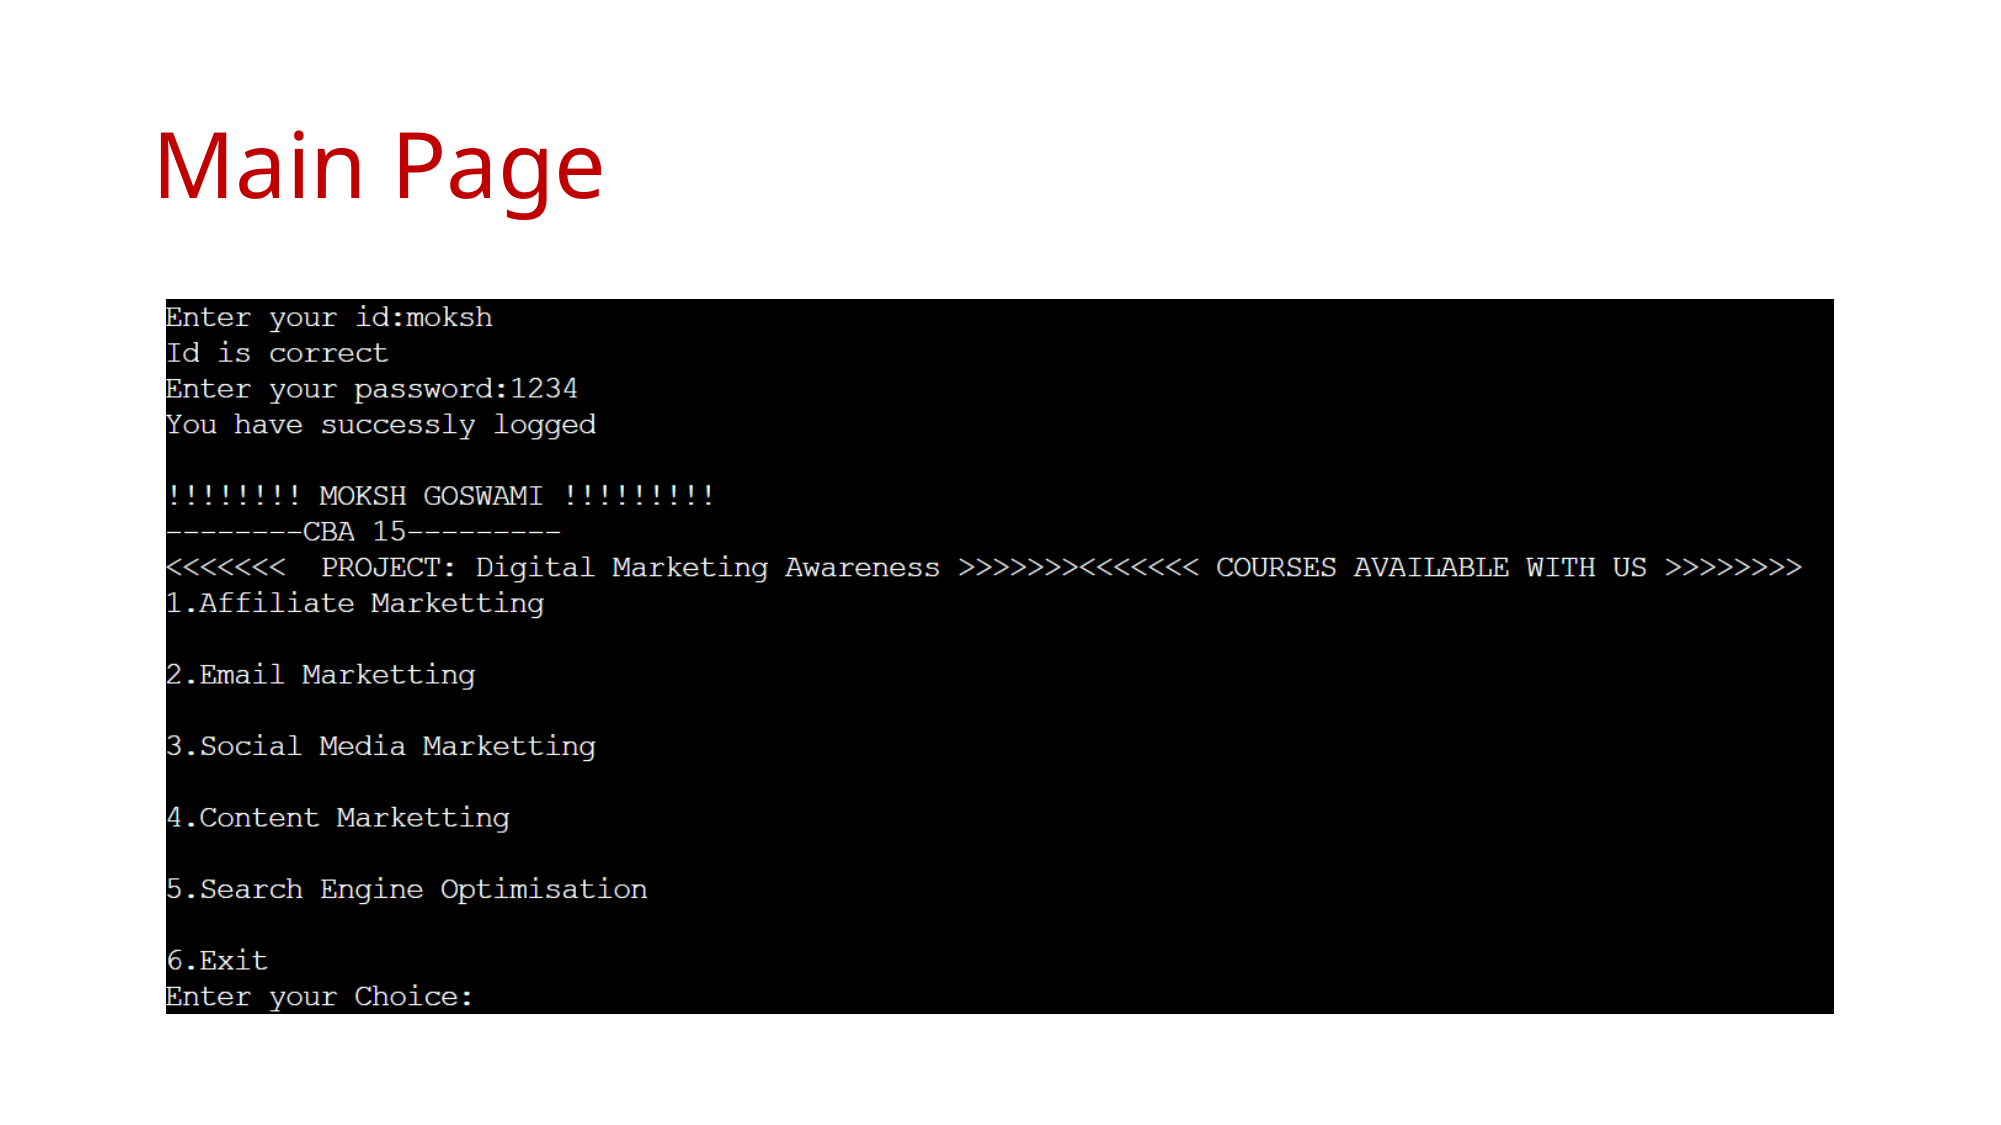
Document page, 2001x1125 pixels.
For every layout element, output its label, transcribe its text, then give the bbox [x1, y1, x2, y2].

title Main Page [137, 59, 1863, 278]
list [166, 299, 1834, 1014]
